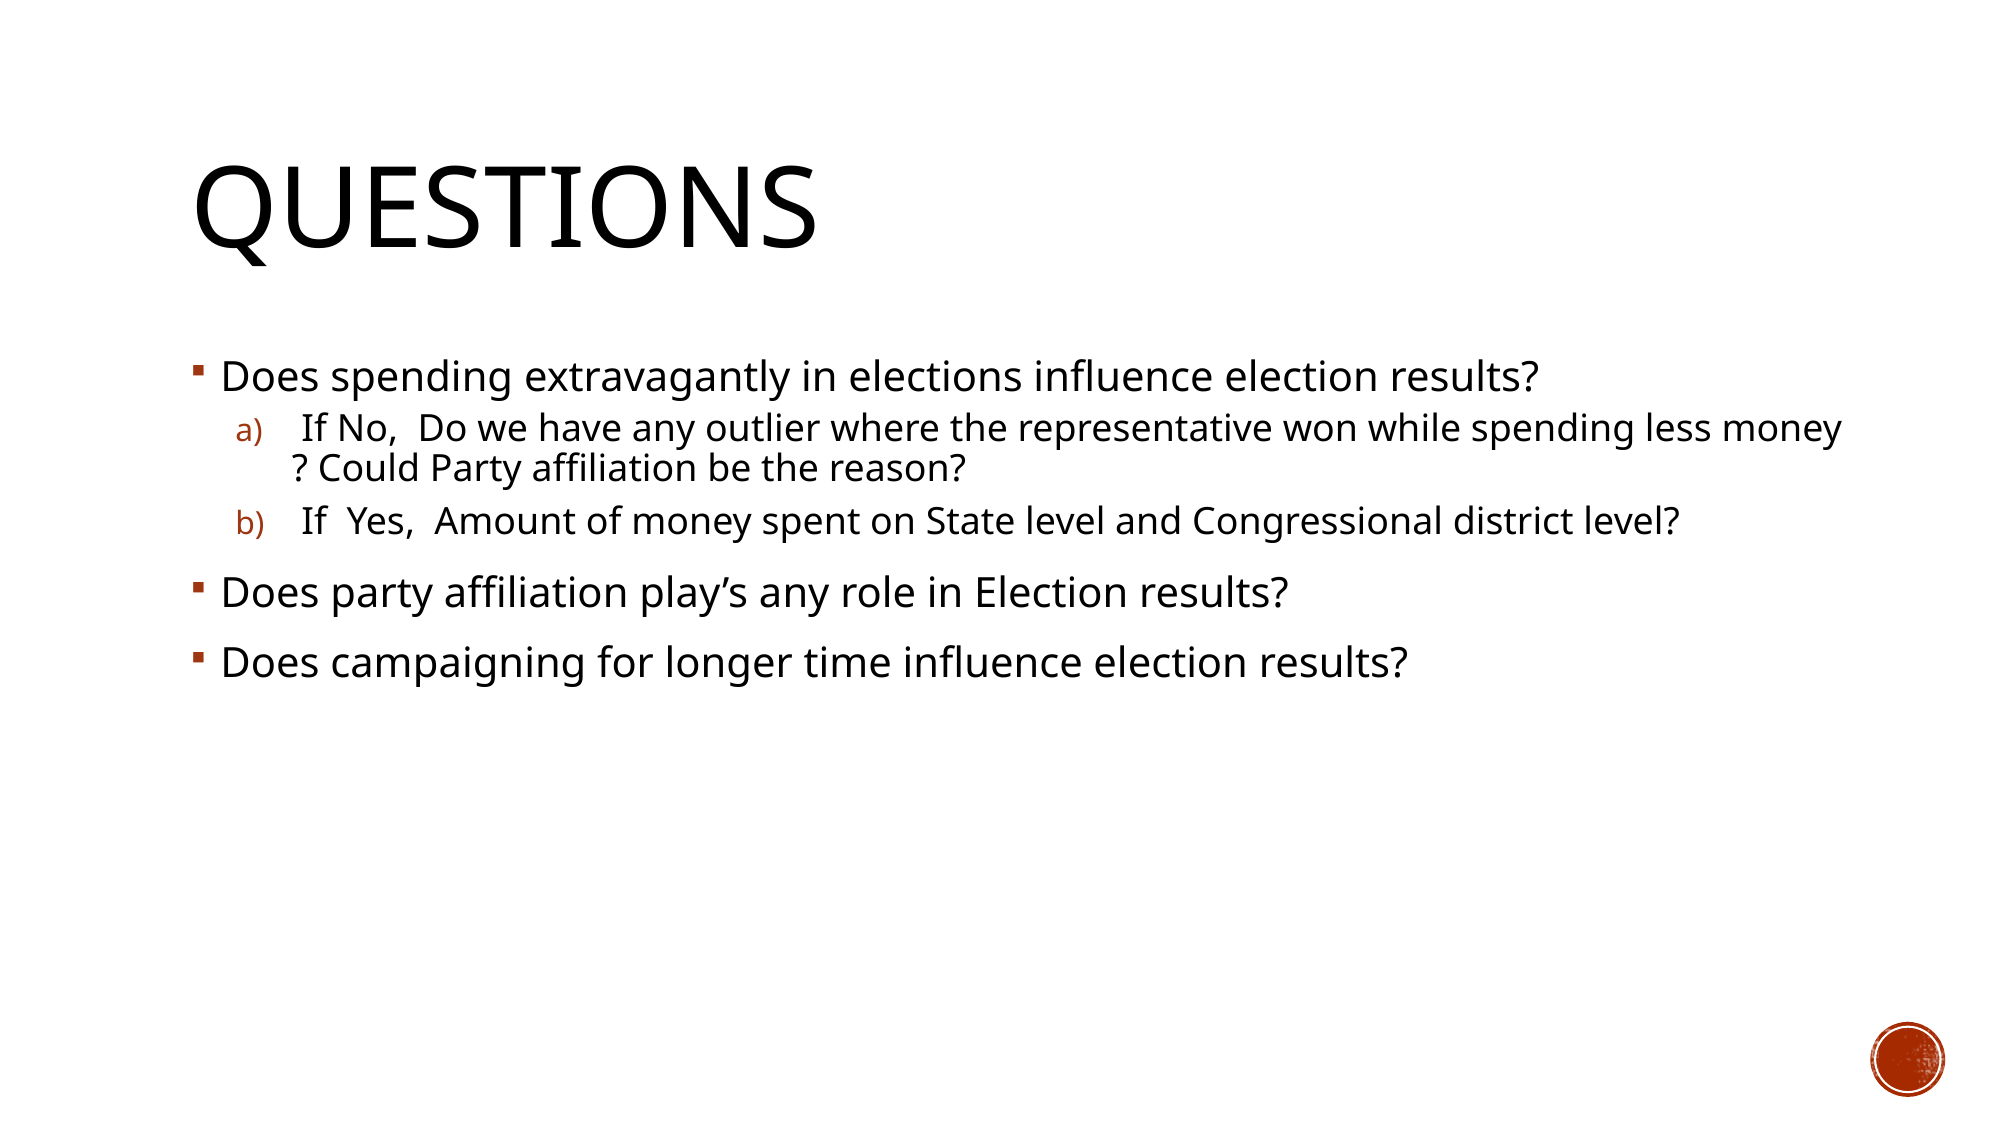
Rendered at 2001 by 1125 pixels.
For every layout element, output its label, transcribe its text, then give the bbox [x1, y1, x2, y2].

list Does spending extravagantly in elections influence election results? If No, Do we have any outlier where the representative won while spending less money ? Could Party affiliation be the reason? If Yes, Amount of money spent on State level and Congressional district level? Does party affiliation play’s any role in Election results? Does campaigning for longer time influence election results? [175, 348, 1864, 1013]
title Questions [175, 79, 1826, 344]
